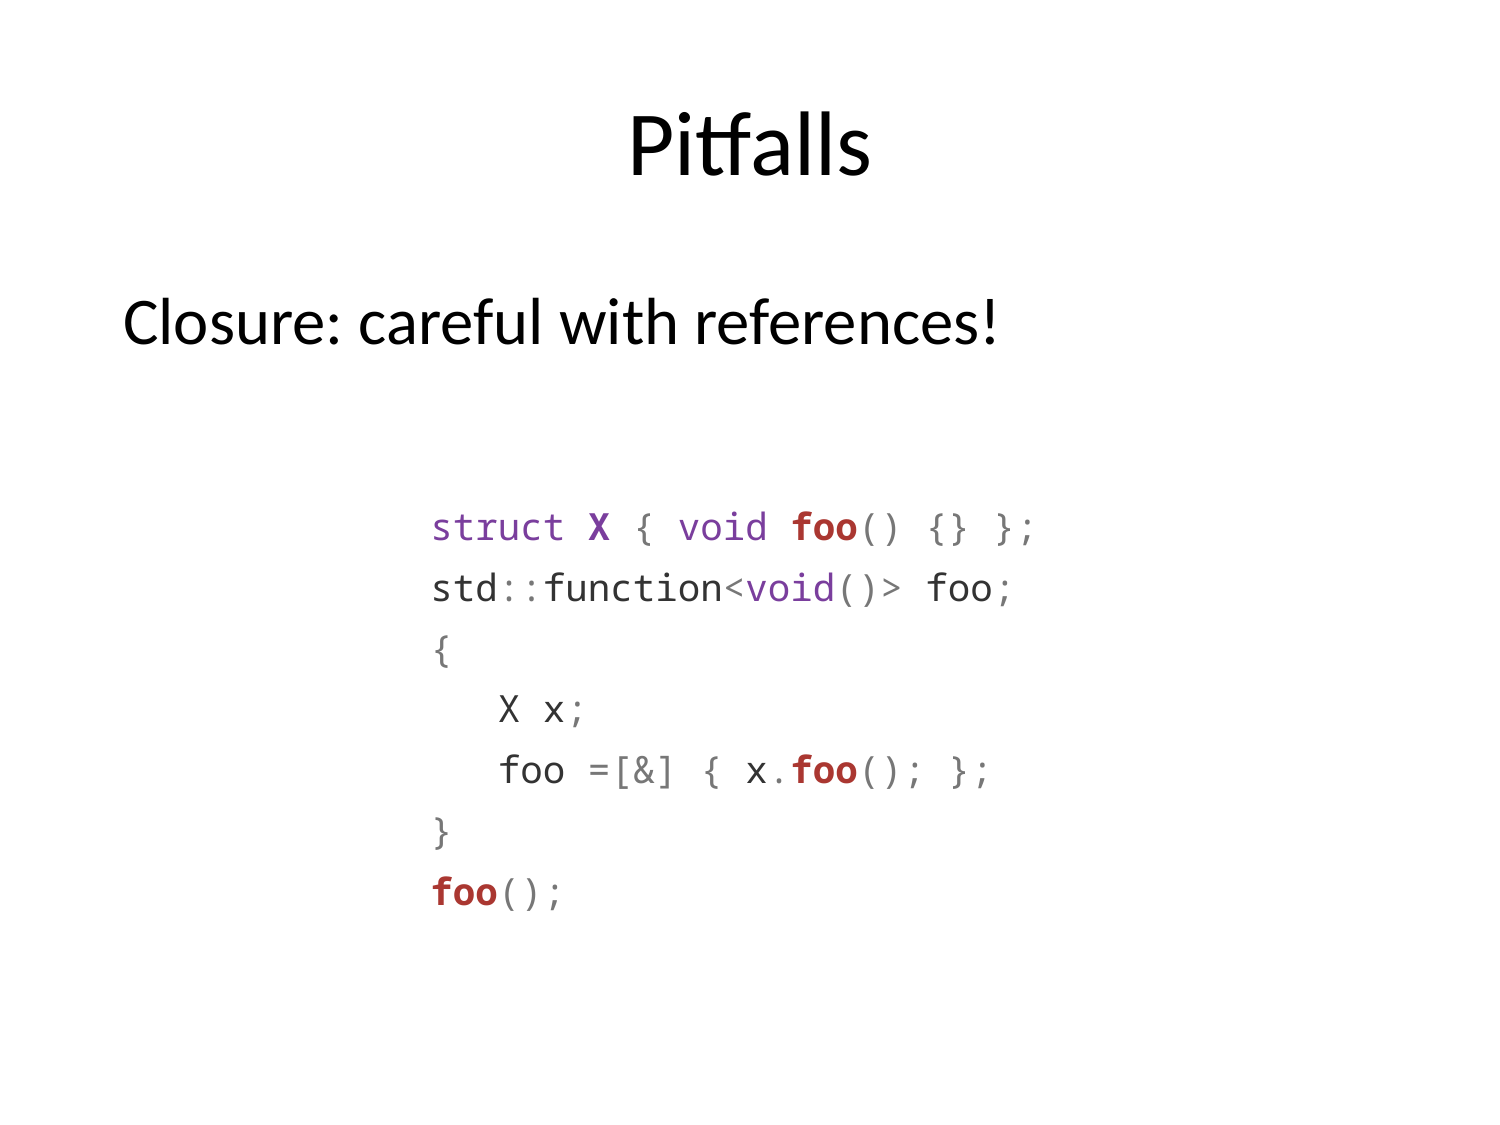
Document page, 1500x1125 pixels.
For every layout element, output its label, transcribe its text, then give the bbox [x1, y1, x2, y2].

text_box struct X { void foo() {} }; std::function<void()> foo; { X x; foo =[&] { x.foo(); }; } foo(); [415, 472, 1348, 795]
title Pitfalls [75, 45, 1425, 233]
list Closure: careful with references! [75, 262, 1425, 1005]
